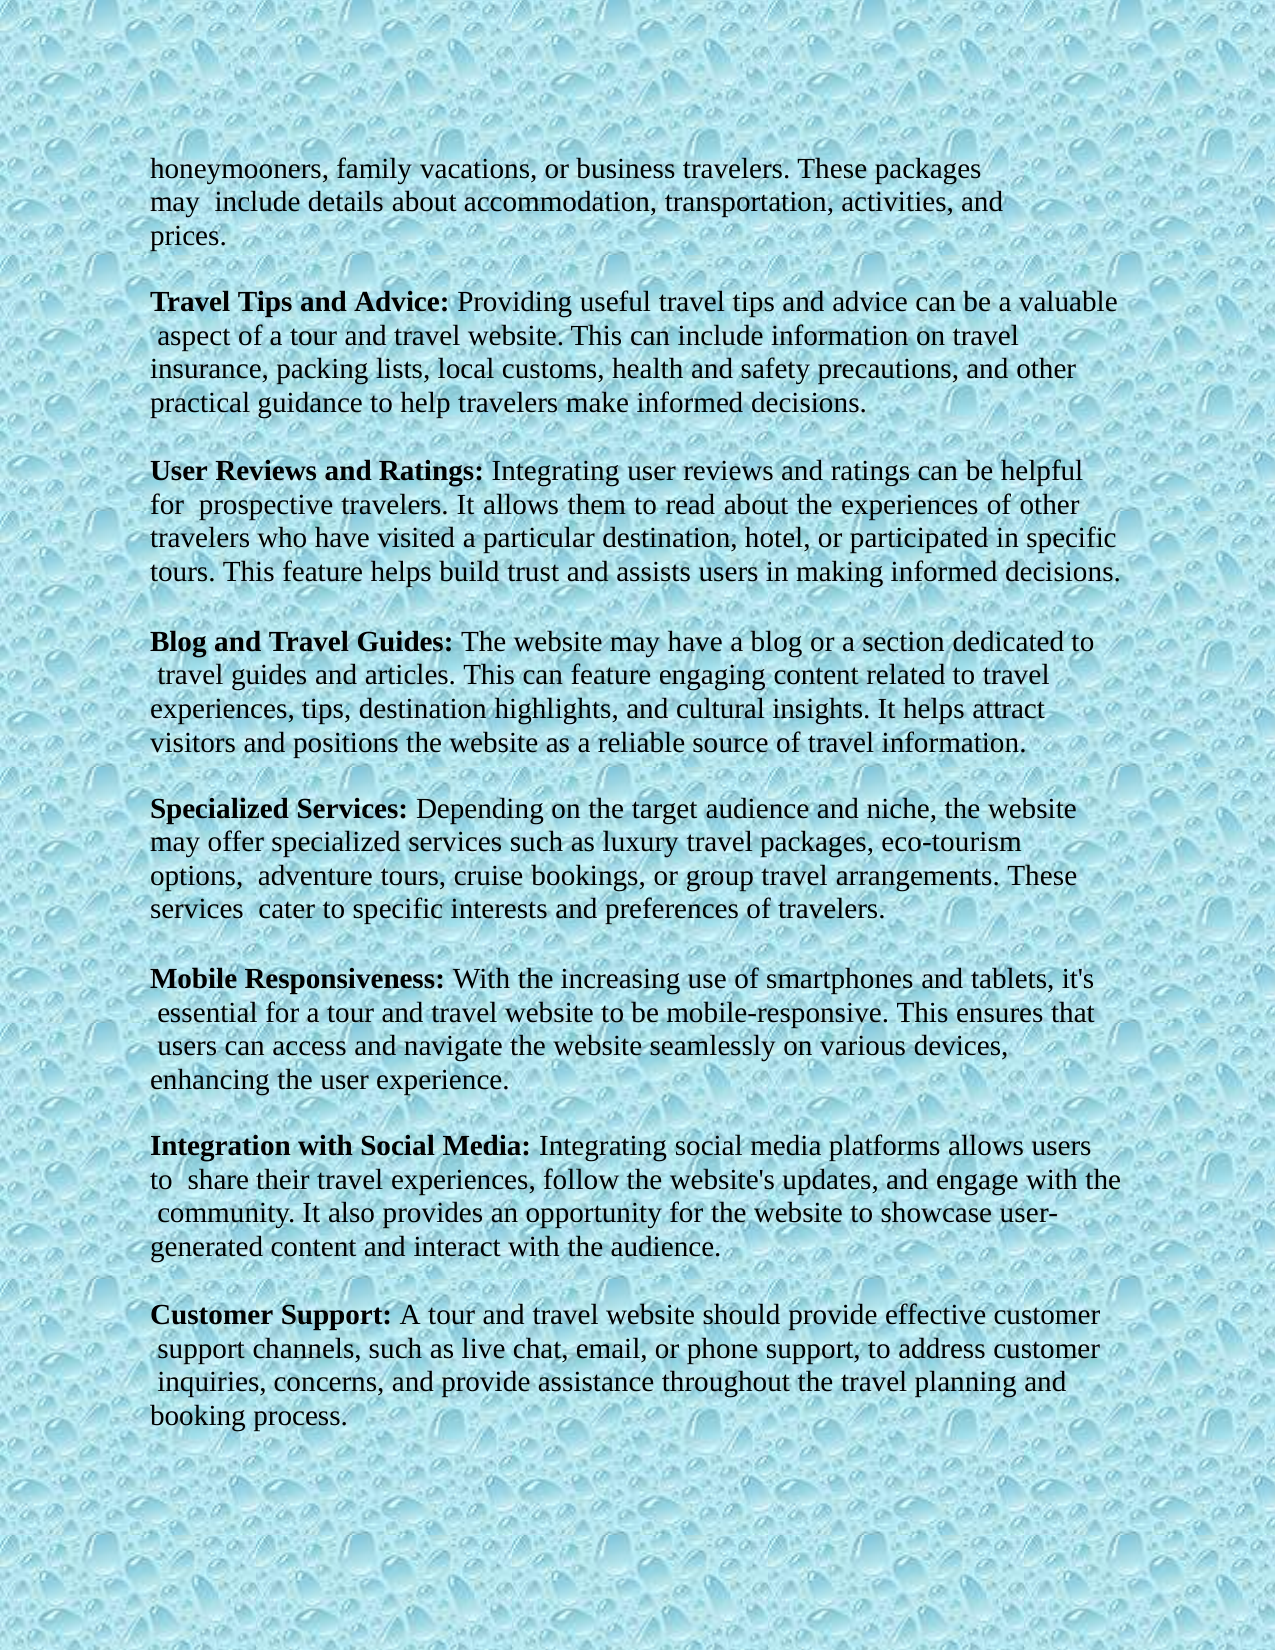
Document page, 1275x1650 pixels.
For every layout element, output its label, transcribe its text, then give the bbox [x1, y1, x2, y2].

text_box honeymooners, family vacations, or business travelers. These packages may include details about accommodation, transportation, activities, and prices. Travel Tips and Advice: Providing useful travel tips and advice can be a valuable aspect of a tour and travel website. This can include information on travel insurance, packing lists, local customs, health and safety precautions, and other practical guidance to help travelers make informed decisions. User Reviews and Ratings: Integrating user reviews and ratings can be helpful for prospective travelers. It allows them to read about the experiences of other travelers who have visited a particular destination, hotel, or participated in specific tours. This feature helps build trust and assists users in making informed decisions. Blog and Travel Guides: The website may have a blog or a section dedicated to travel guides and articles. This can feature engaging content related to travel experiences, tips, destination highlights, and cultural insights. It helps attract visitors and positions the website as a reliable source of travel information. Specialized Services: Depending on the target audience and niche, the website may offer specialized services such as luxury travel packages, eco-tourism options, adventure tours, cruise bookings, or group travel arrangements. These services cater to specific interests and preferences of travelers. Mobile Responsiveness: With the increasing use of smartphones and tablets, it's essential for a tour and travel website to be mobile-responsive. This ensures that users can access and navigate the website seamlessly on various devices, enhancing the user experience. Integration with Social Media: Integrating social media platforms allows users to share their travel experiences, follow the website's updates, and engage with the community. It also provides an opportunity for the website to showcase user- generated content and interact with the audience. Customer Support: A tour and travel website should provide effective customer support channels, such as live chat, email, or phone support, to address customer inquiries, concerns, and provide assistance throughout the travel planning and booking process. [147, 145, 1126, 1432]
picture [0, 0, 1275, 1650]
